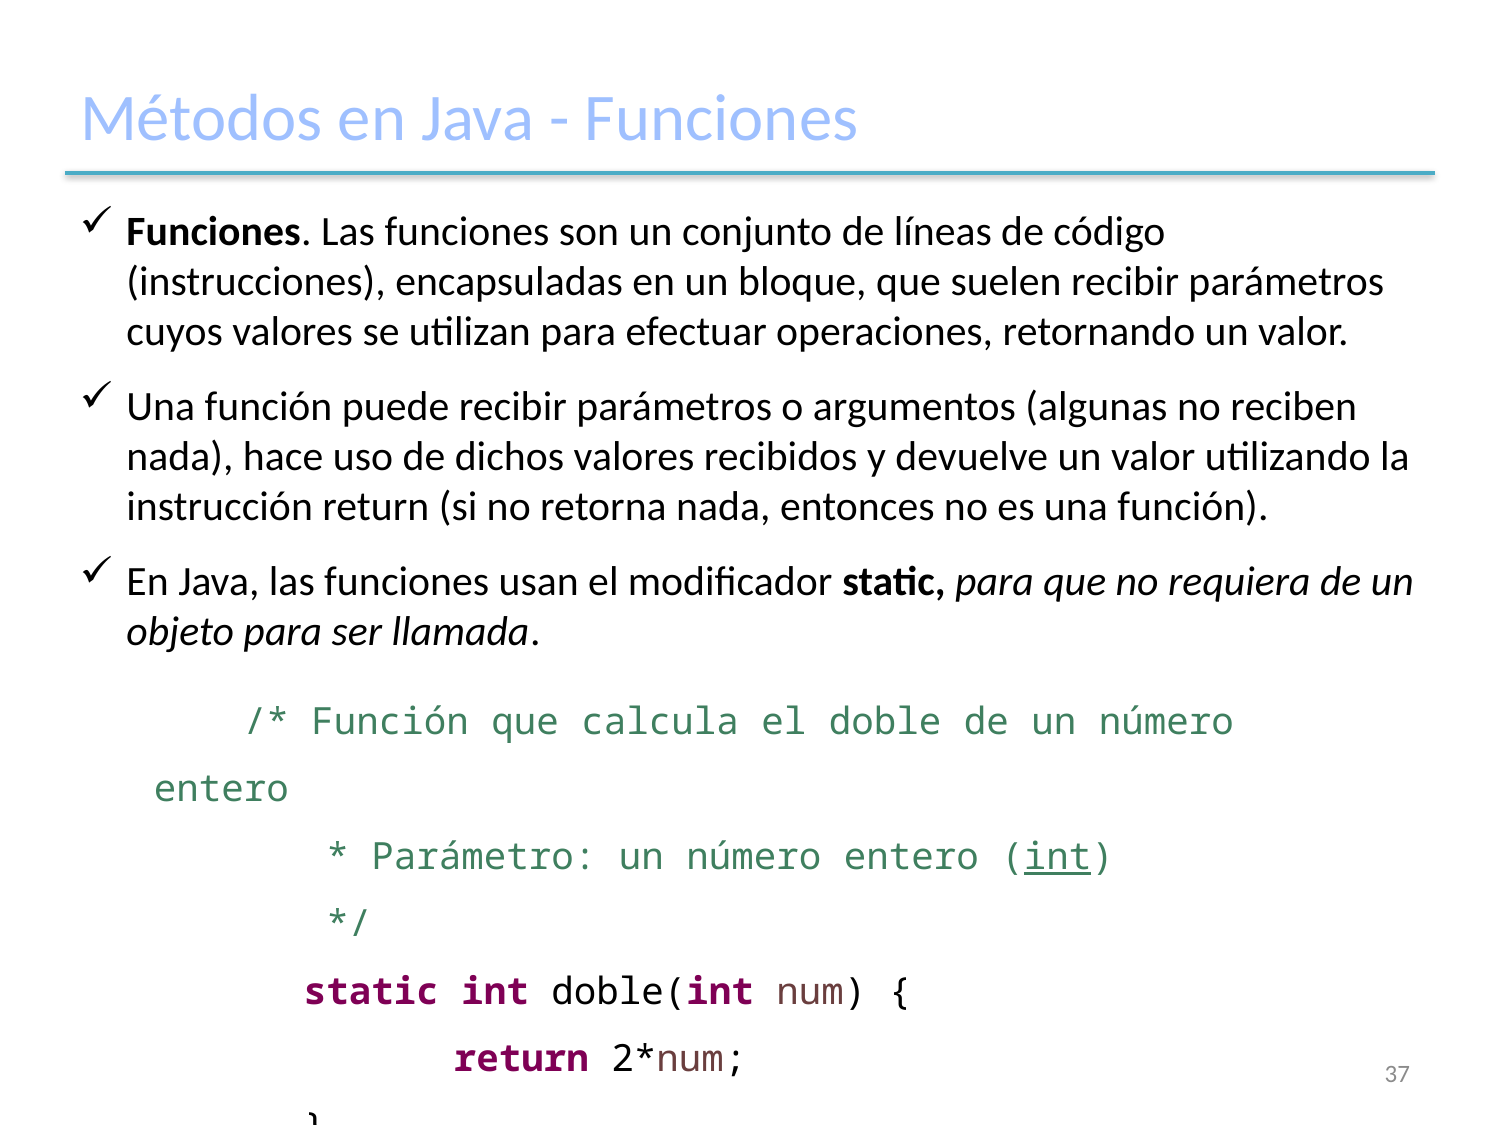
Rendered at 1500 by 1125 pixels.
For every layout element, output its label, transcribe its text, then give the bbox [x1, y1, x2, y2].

text_box Funciones. Las funciones son un conjunto de líneas de código (instrucciones), encapsuladas en un bloque, que suelen recibir parámetros cuyos valores se utilizan para efectuar operaciones, retornando un valor. Una función puede recibir parámetros o argumentos (algunas no reciben nada), hace uso de dichos valores recibidos y devuelve un valor utilizando la instrucción return (si no retorna nada, entonces no es una función). En Java, las funciones usan el modificador static, para que no requiera de un objeto para ser llamada. [64, 196, 1437, 662]
title Métodos en Java - Funciones [64, 54, 1437, 171]
text_box /* Función que calcula el doble de un número entero * Parámetro: un número entero (int) */ static int doble(int num) { return 2*num; } [64, 666, 1425, 1125]
